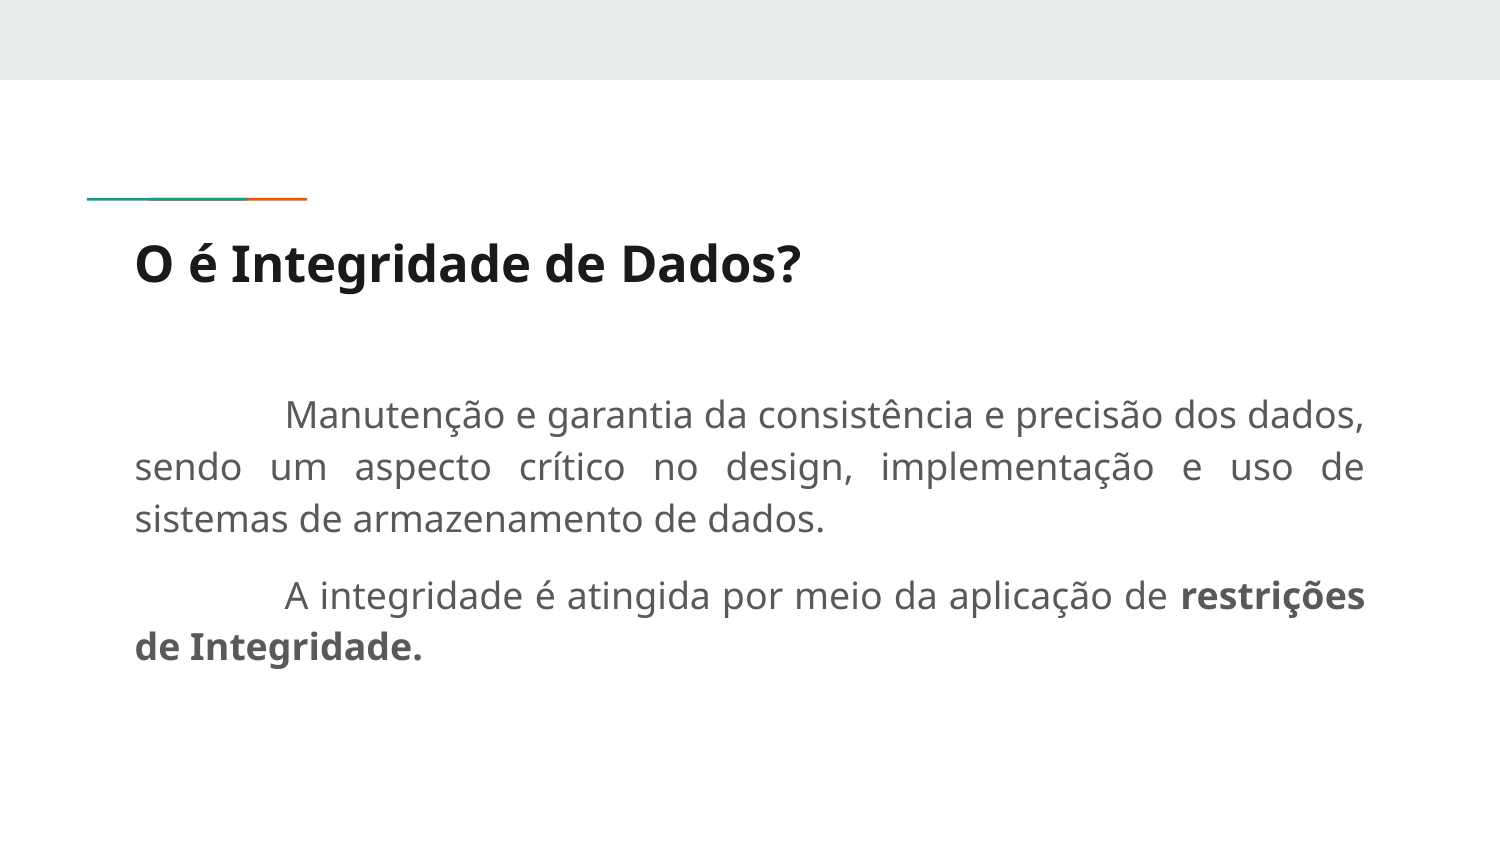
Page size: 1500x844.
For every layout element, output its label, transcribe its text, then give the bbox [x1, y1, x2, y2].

title O é Integridade de Dados? [119, 216, 1381, 305]
list Manutenção e garantia da consistência e precisão dos dados, sendo um aspecto crítico no design, implementação e uso de sistemas de armazenamento de dados. A integridade é atingida por meio da aplicação de restrições de Integridade. [119, 341, 1381, 712]
